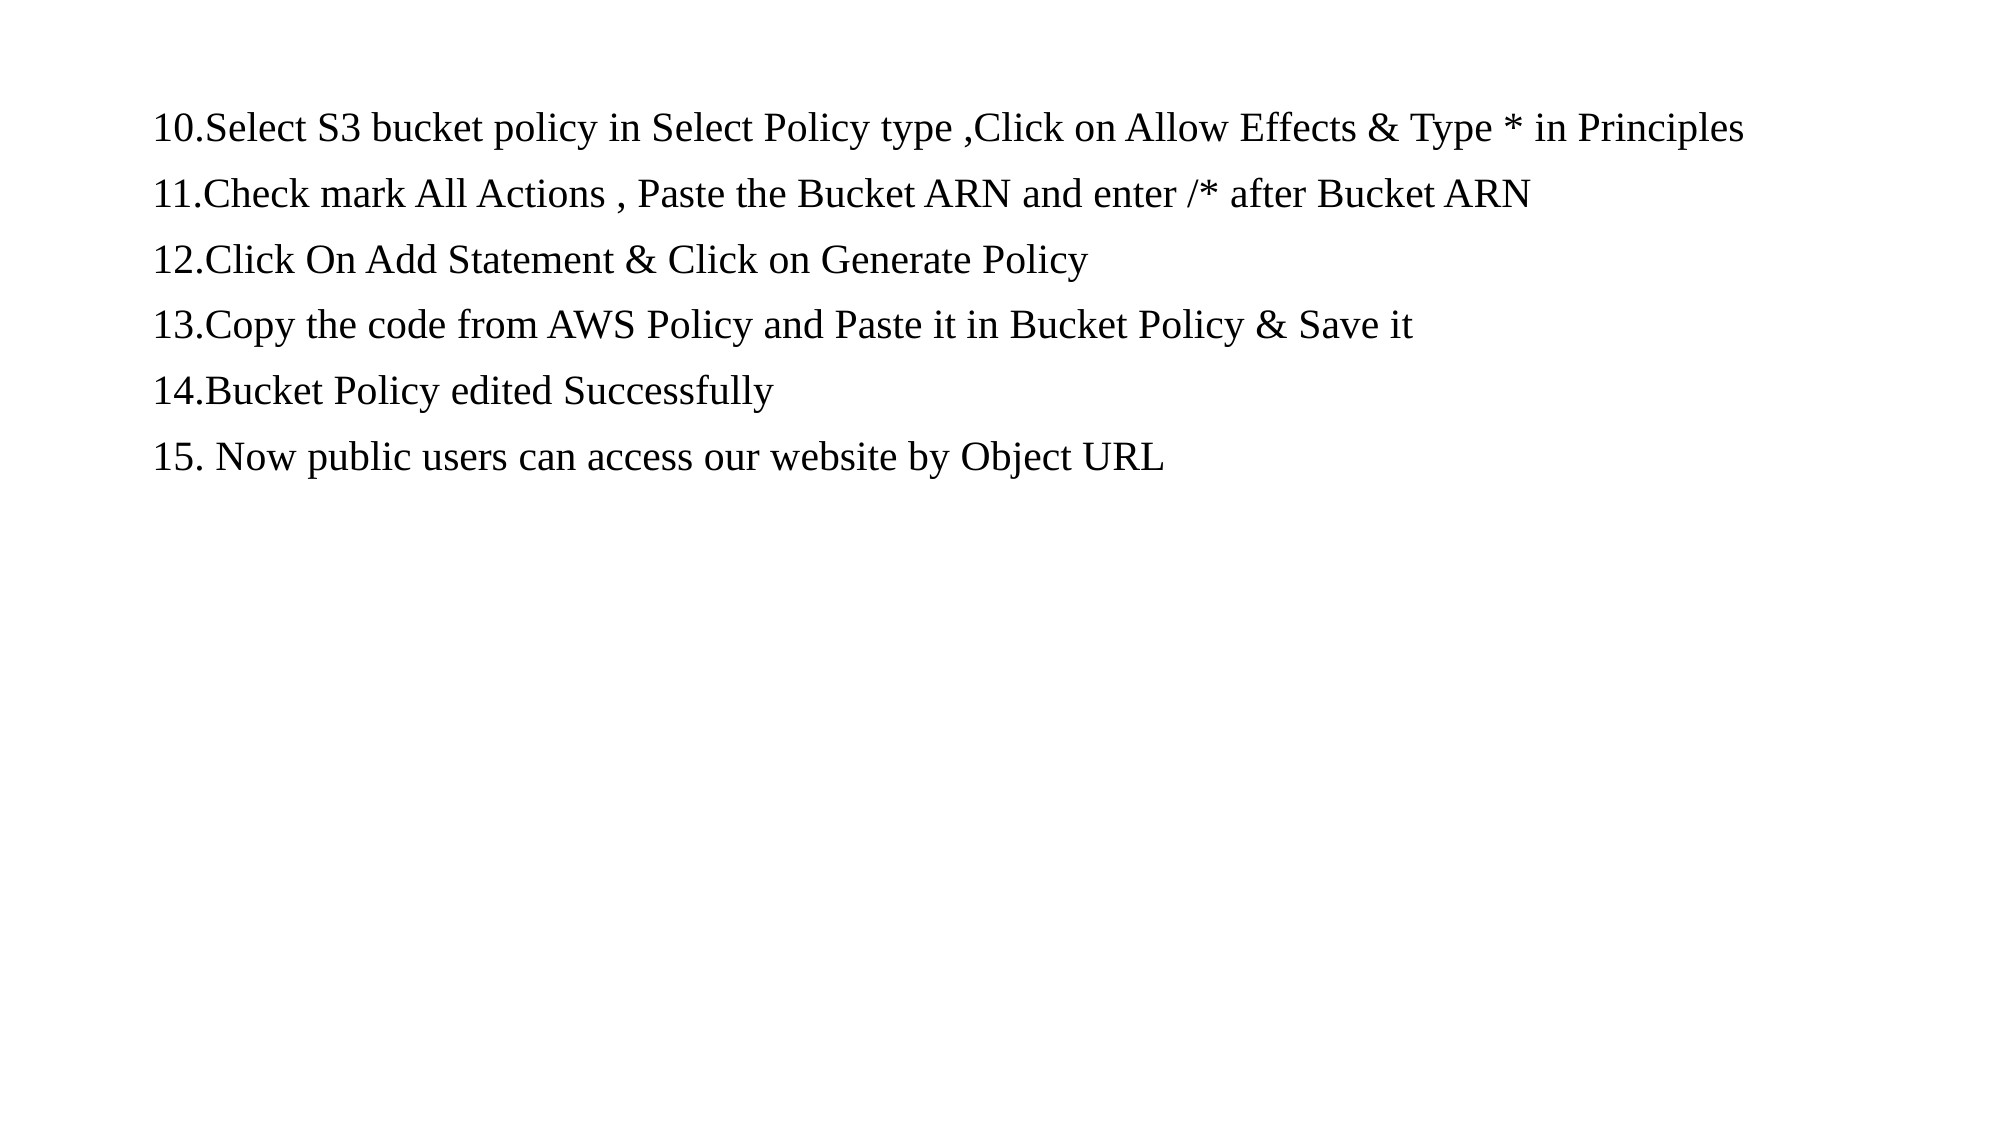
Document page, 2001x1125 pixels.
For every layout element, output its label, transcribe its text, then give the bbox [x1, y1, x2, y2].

list 10.Select S3 bucket policy in Select Policy type ,Click on Allow Effects & Type * in Principles 11.Check mark All Actions , Paste the Bucket ARN and enter /* after Bucket ARN 12.Click On Add Statement & Click on Generate Policy 13.Copy the code from AWS Policy and Paste it in Bucket Policy & Save it 14.Bucket Policy edited Successfully 15. Now public users can access our website by Object URL [137, 97, 1863, 1014]
